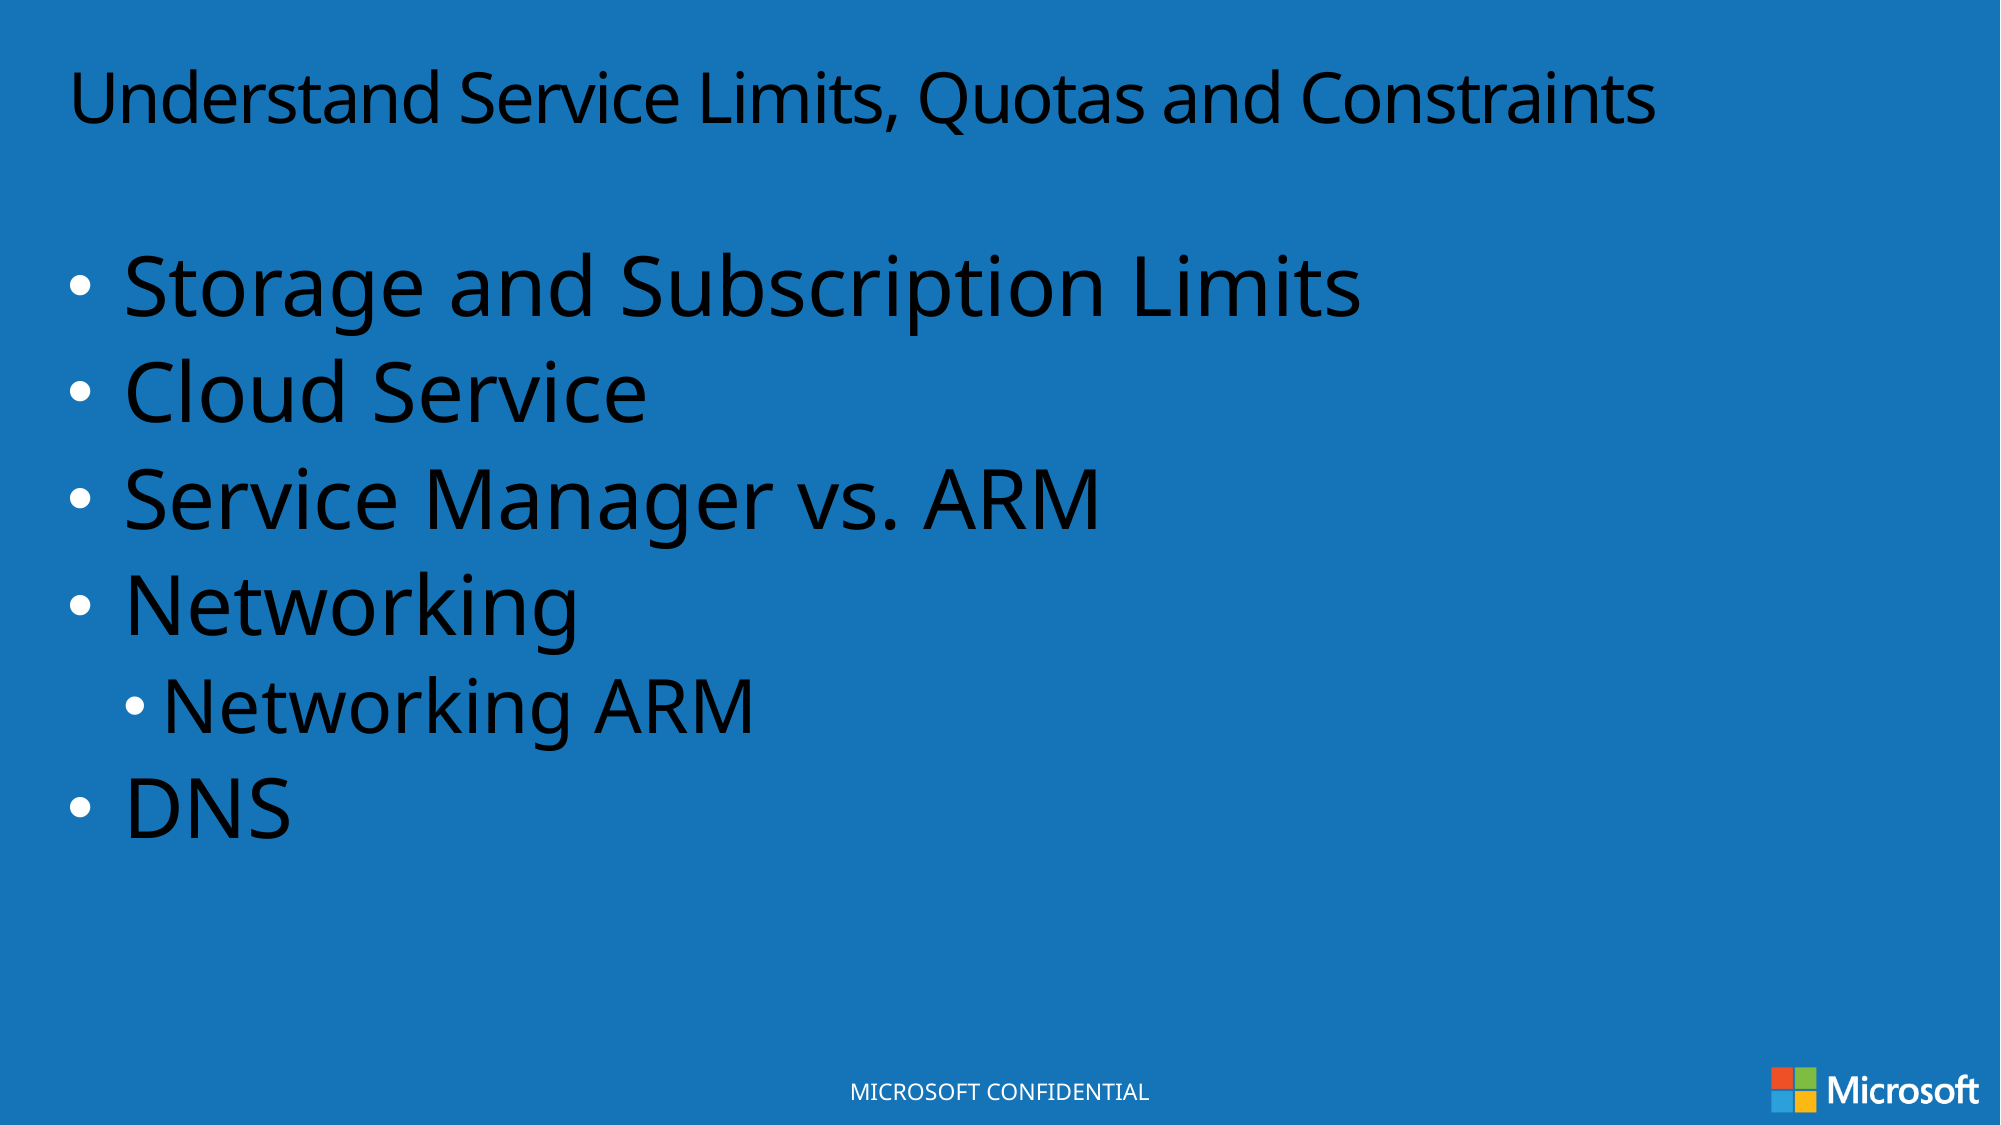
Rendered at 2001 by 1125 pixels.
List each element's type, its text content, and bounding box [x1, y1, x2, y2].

title Understand Service Limits, Quotas and Constraints [44, 47, 1938, 196]
picture [1770, 1066, 1980, 1113]
list Storage and Subscription Limits Cloud Service Service Manager vs. ARM Networking Networking ARM DNS [43, 229, 1938, 960]
